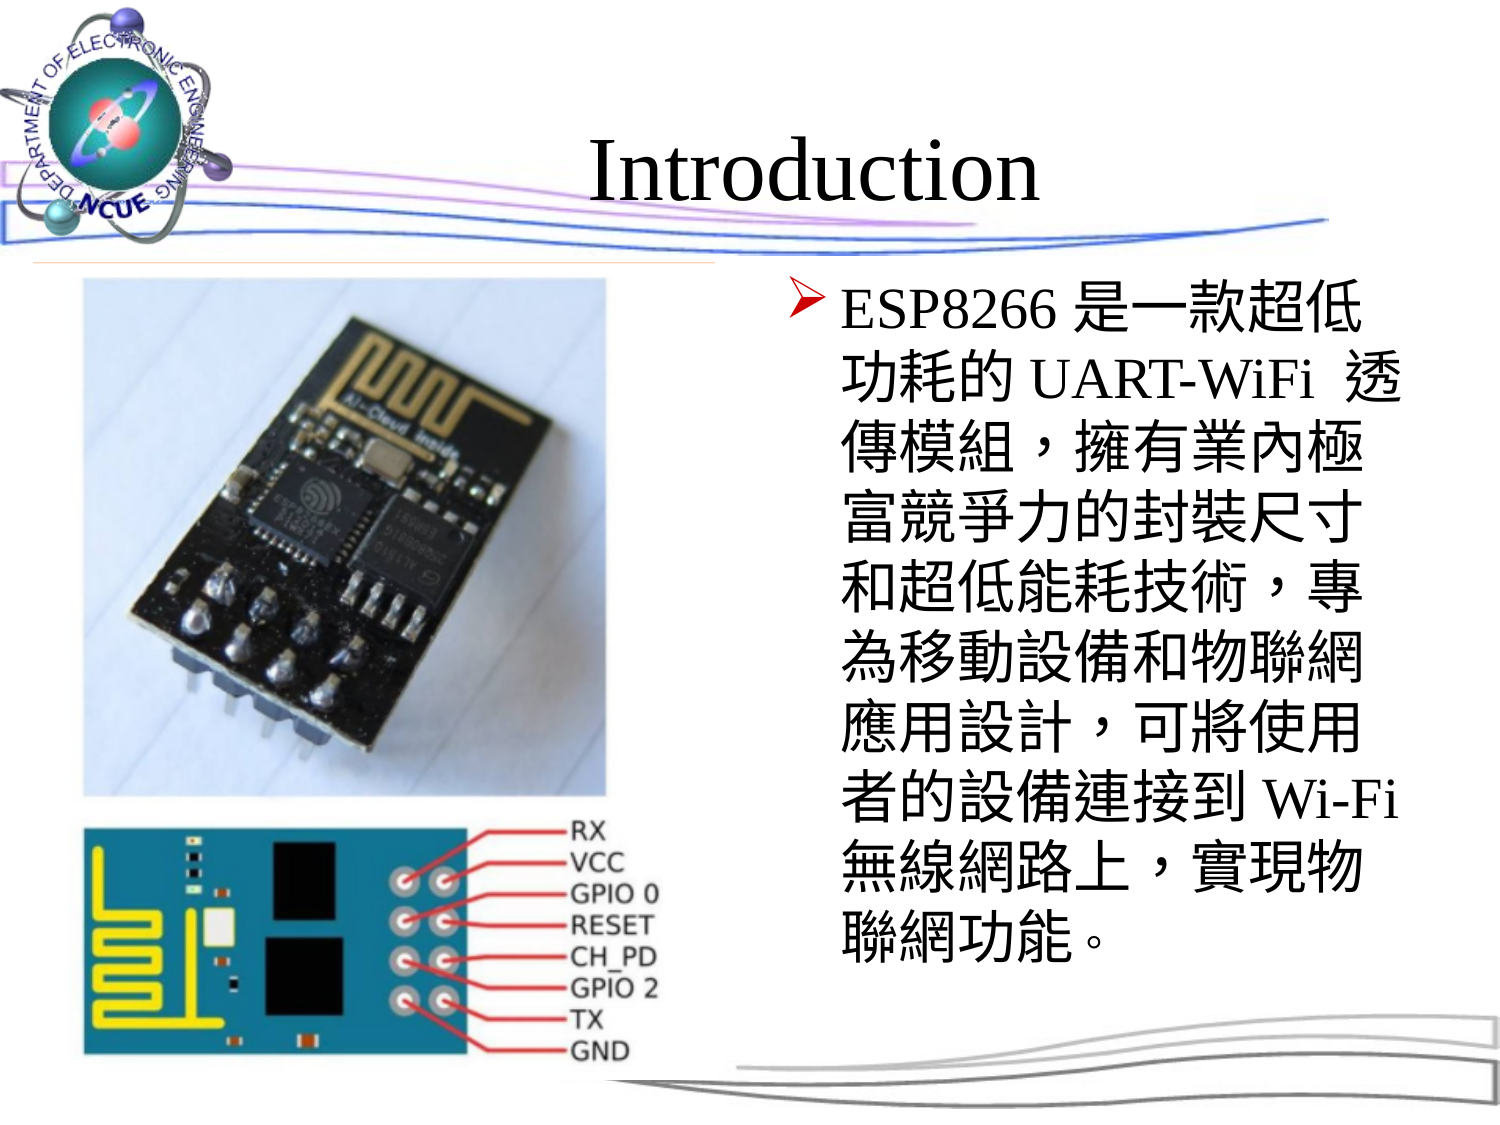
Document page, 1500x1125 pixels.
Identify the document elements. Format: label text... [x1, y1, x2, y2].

title Introduction [218, 42, 1412, 231]
picture [32, 262, 1500, 1109]
picture [0, 0, 1329, 256]
list ESP8266是一款超低功耗的UART-WiFi 透傳模組，擁有業內極富競爭力的封裝尺寸和超低能耗技術，專為移動設備和物聯網應用設計，可將使用者的設備連接到Wi-Fi 無線網路上，實現物聯網功能。 [769, 262, 1425, 1046]
